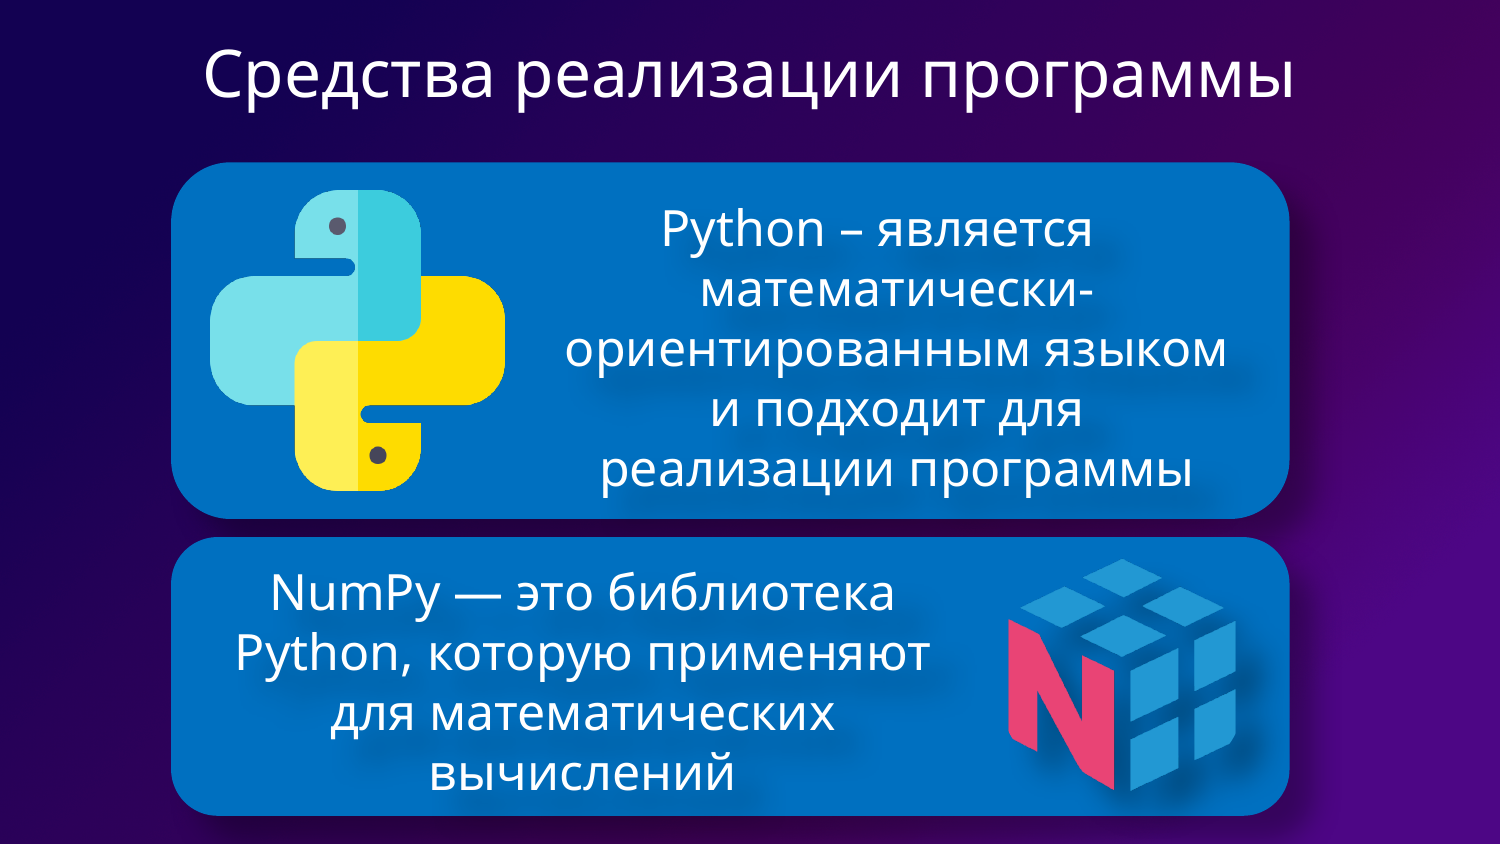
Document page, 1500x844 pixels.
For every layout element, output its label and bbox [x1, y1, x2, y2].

text_box [170, 162, 1290, 816]
picture [0, 0, 1500, 844]
